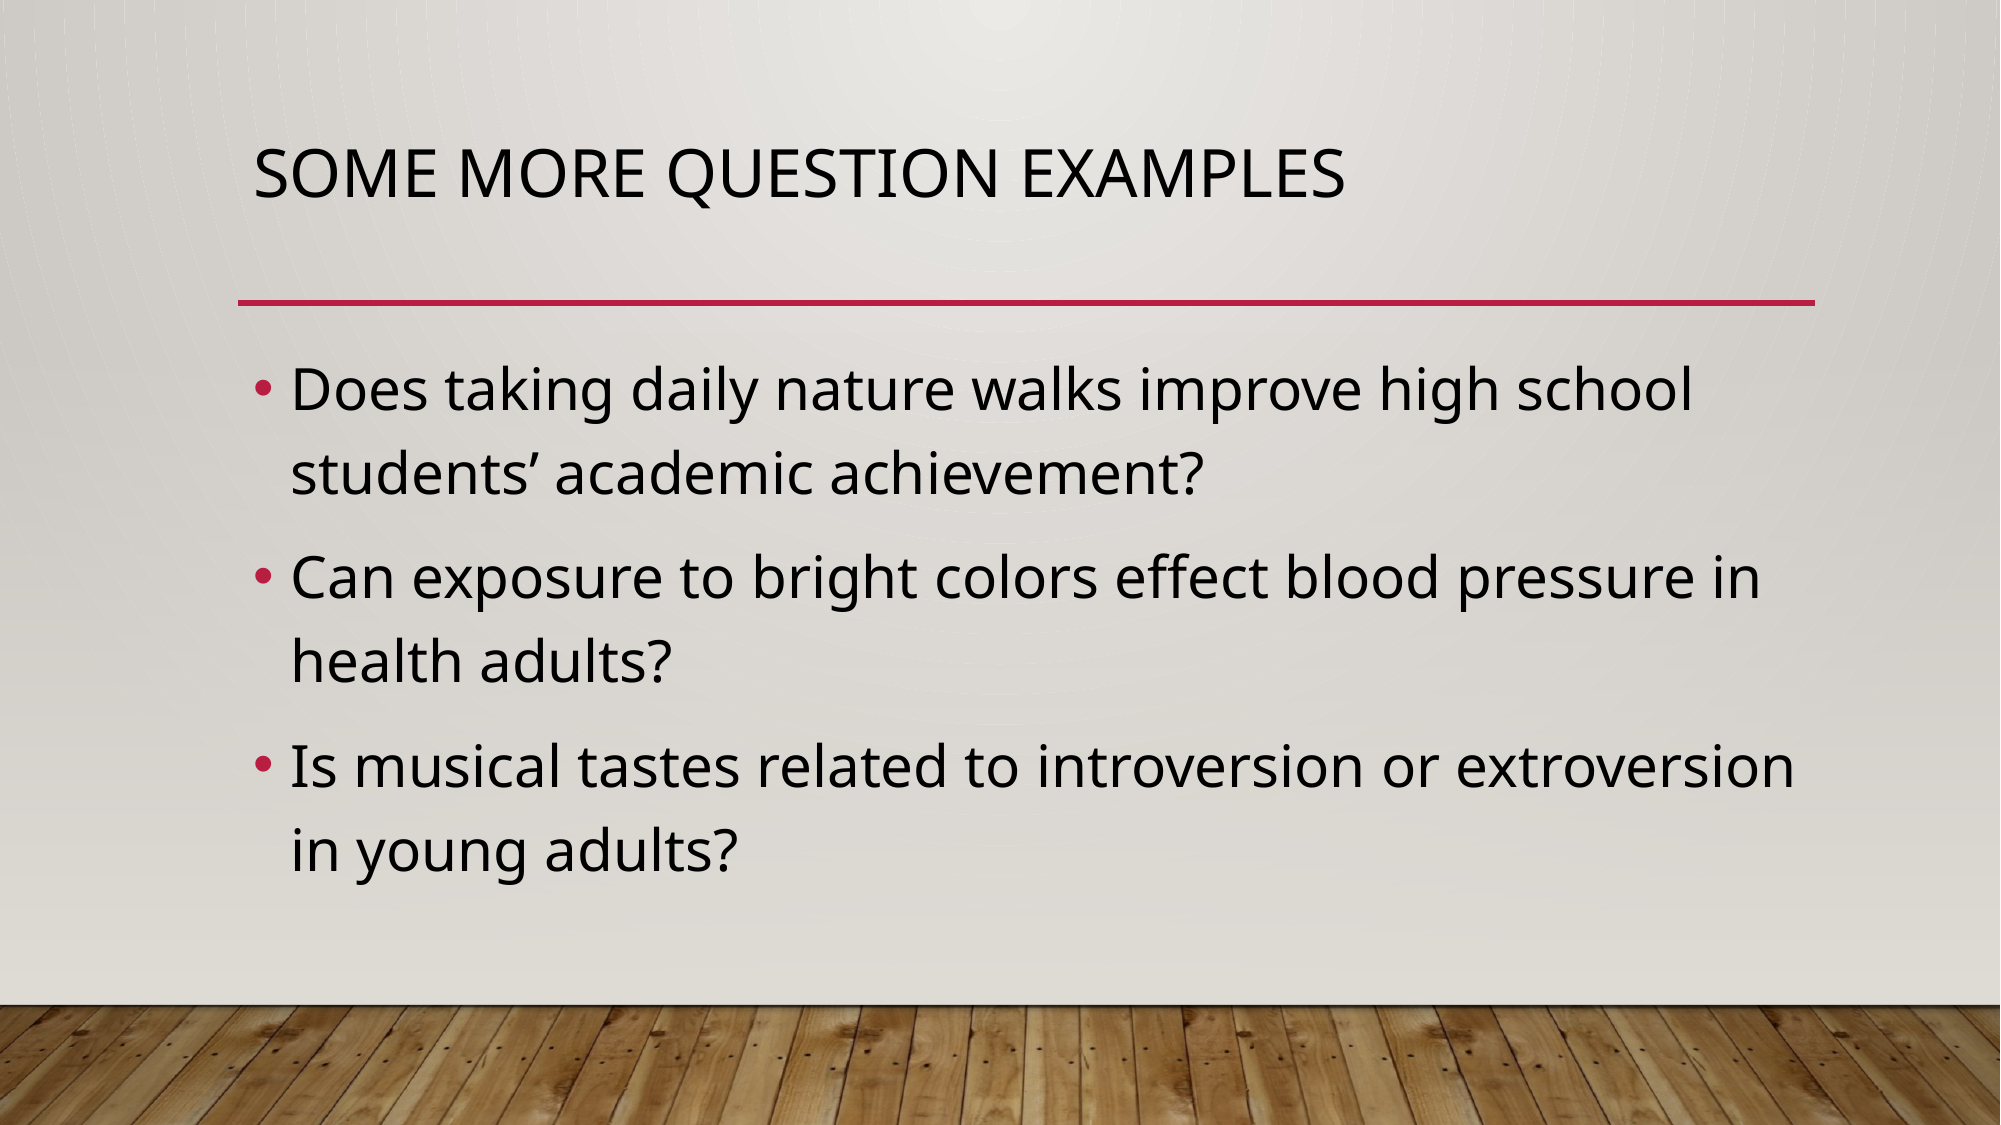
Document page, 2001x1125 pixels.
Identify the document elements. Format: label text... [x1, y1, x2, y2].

list Does taking daily nature walks improve high school students’ academic achievement? Can exposure to bright colors effect blood pressure in health adults? Is musical tastes related to introversion or extroversion in young adults? [238, 330, 1814, 962]
title Some more Question Examples [238, 131, 1814, 305]
picture [0, 1005, 2000, 1125]
